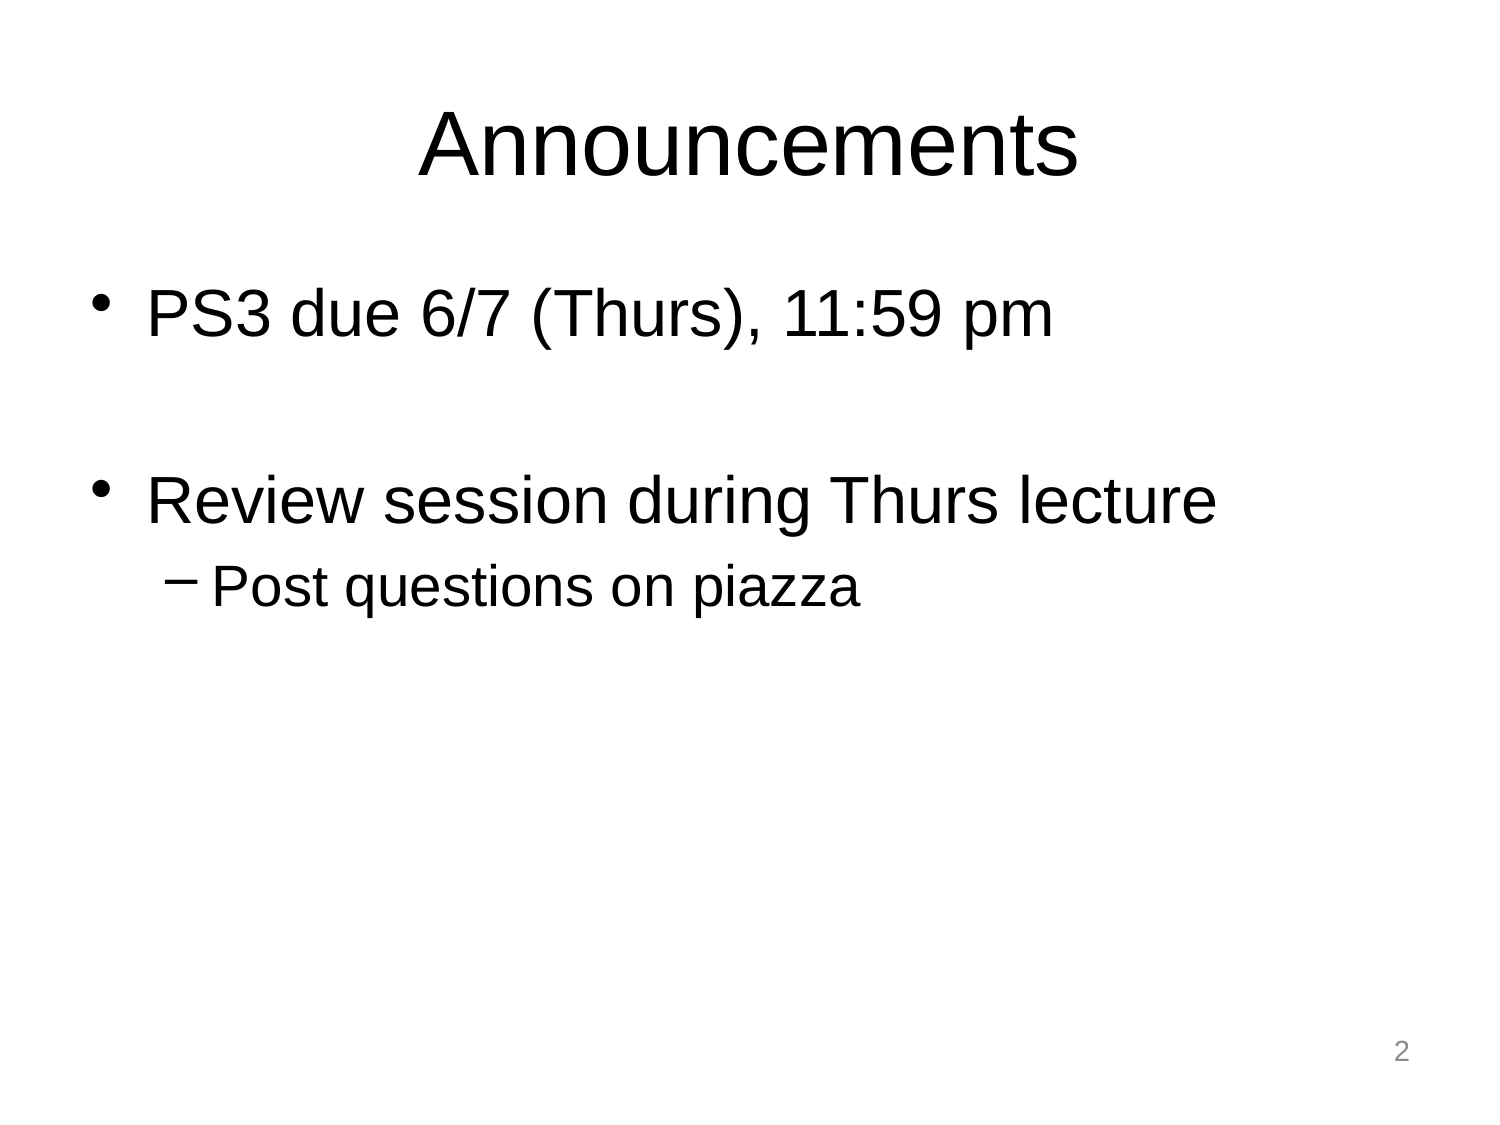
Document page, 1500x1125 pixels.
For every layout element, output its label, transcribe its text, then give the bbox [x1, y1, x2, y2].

slide_number 2 [1074, 1024, 1426, 1103]
list PS3 due 6/7 (Thurs), 11:59 pm Review session during Thurs lecture Post questions on piazza [74, 262, 1426, 1006]
title Announcements [74, 44, 1426, 233]
